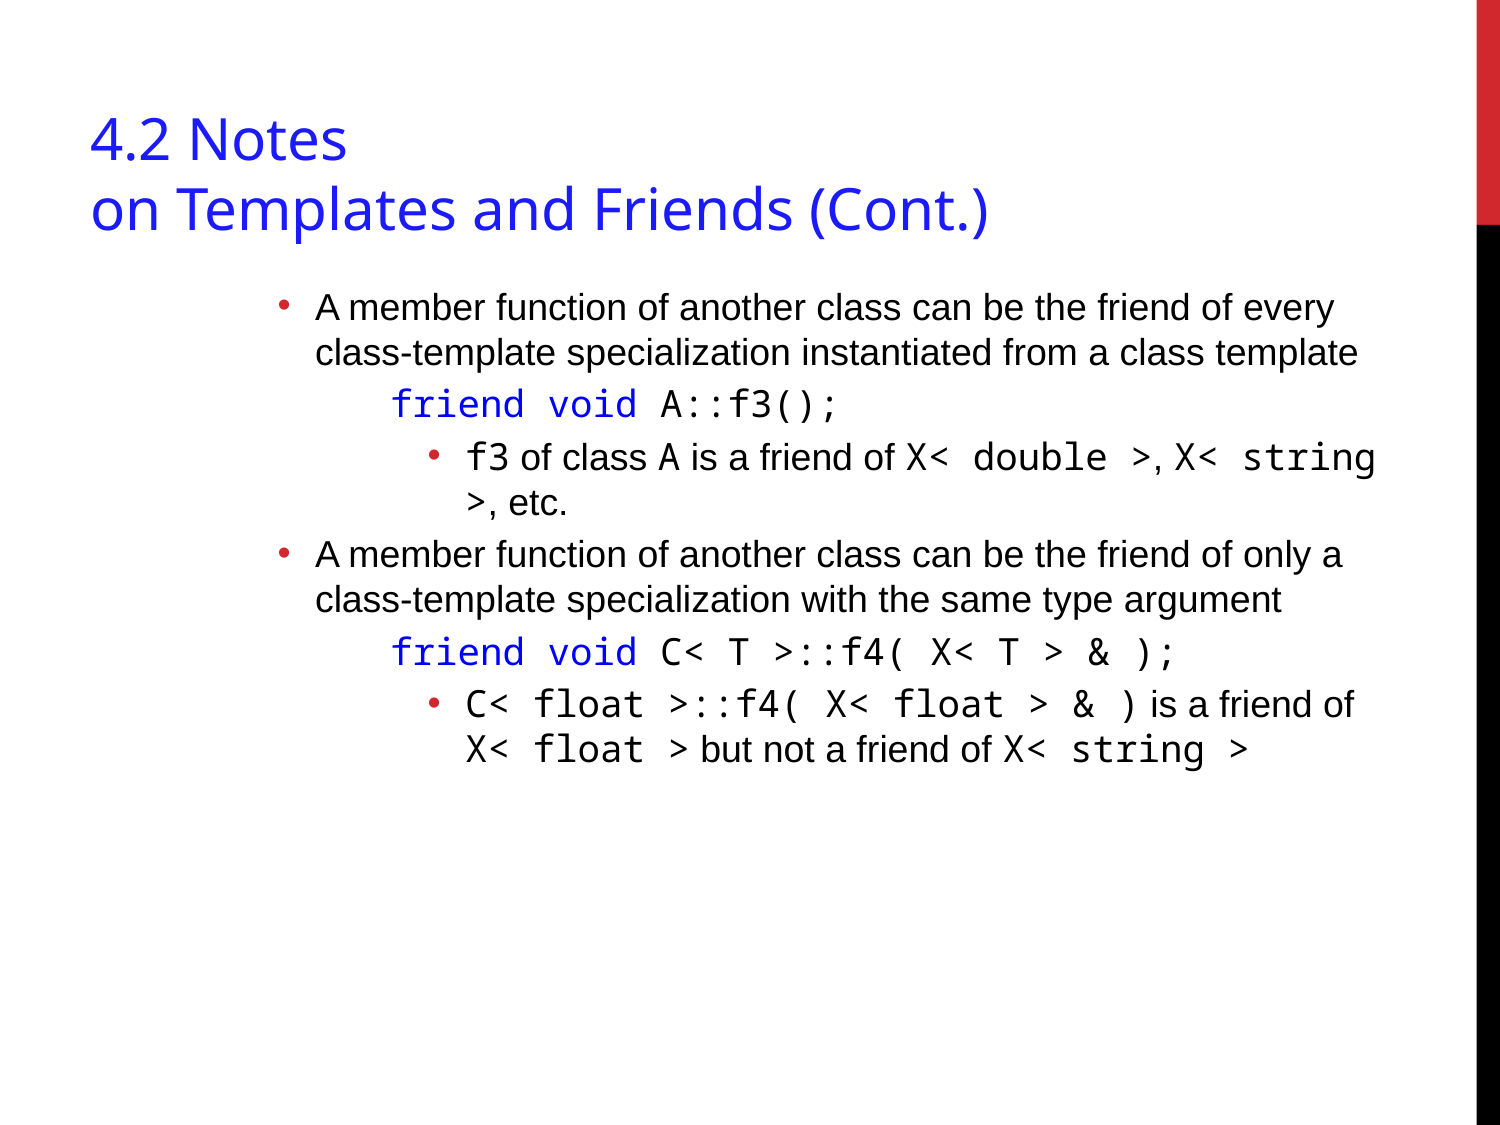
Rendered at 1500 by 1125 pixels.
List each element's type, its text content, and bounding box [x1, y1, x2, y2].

title 4.2 Notes on Templates and Friends (Cont.) [75, 24, 1425, 250]
list A member function of another class can be the friend of every class-template specialization instantiated from a class template friend void A::f3(); f3 of class A is a friend of X< double >, X< string >, etc. A member function of another class can be the friend of only a class-template specialization with the same type argument friend void C< T >::f4( X< T > & ); C< float >::f4( X< float > & ) is a friend of X< float > but not a friend of X< string > [112, 275, 1425, 1100]
